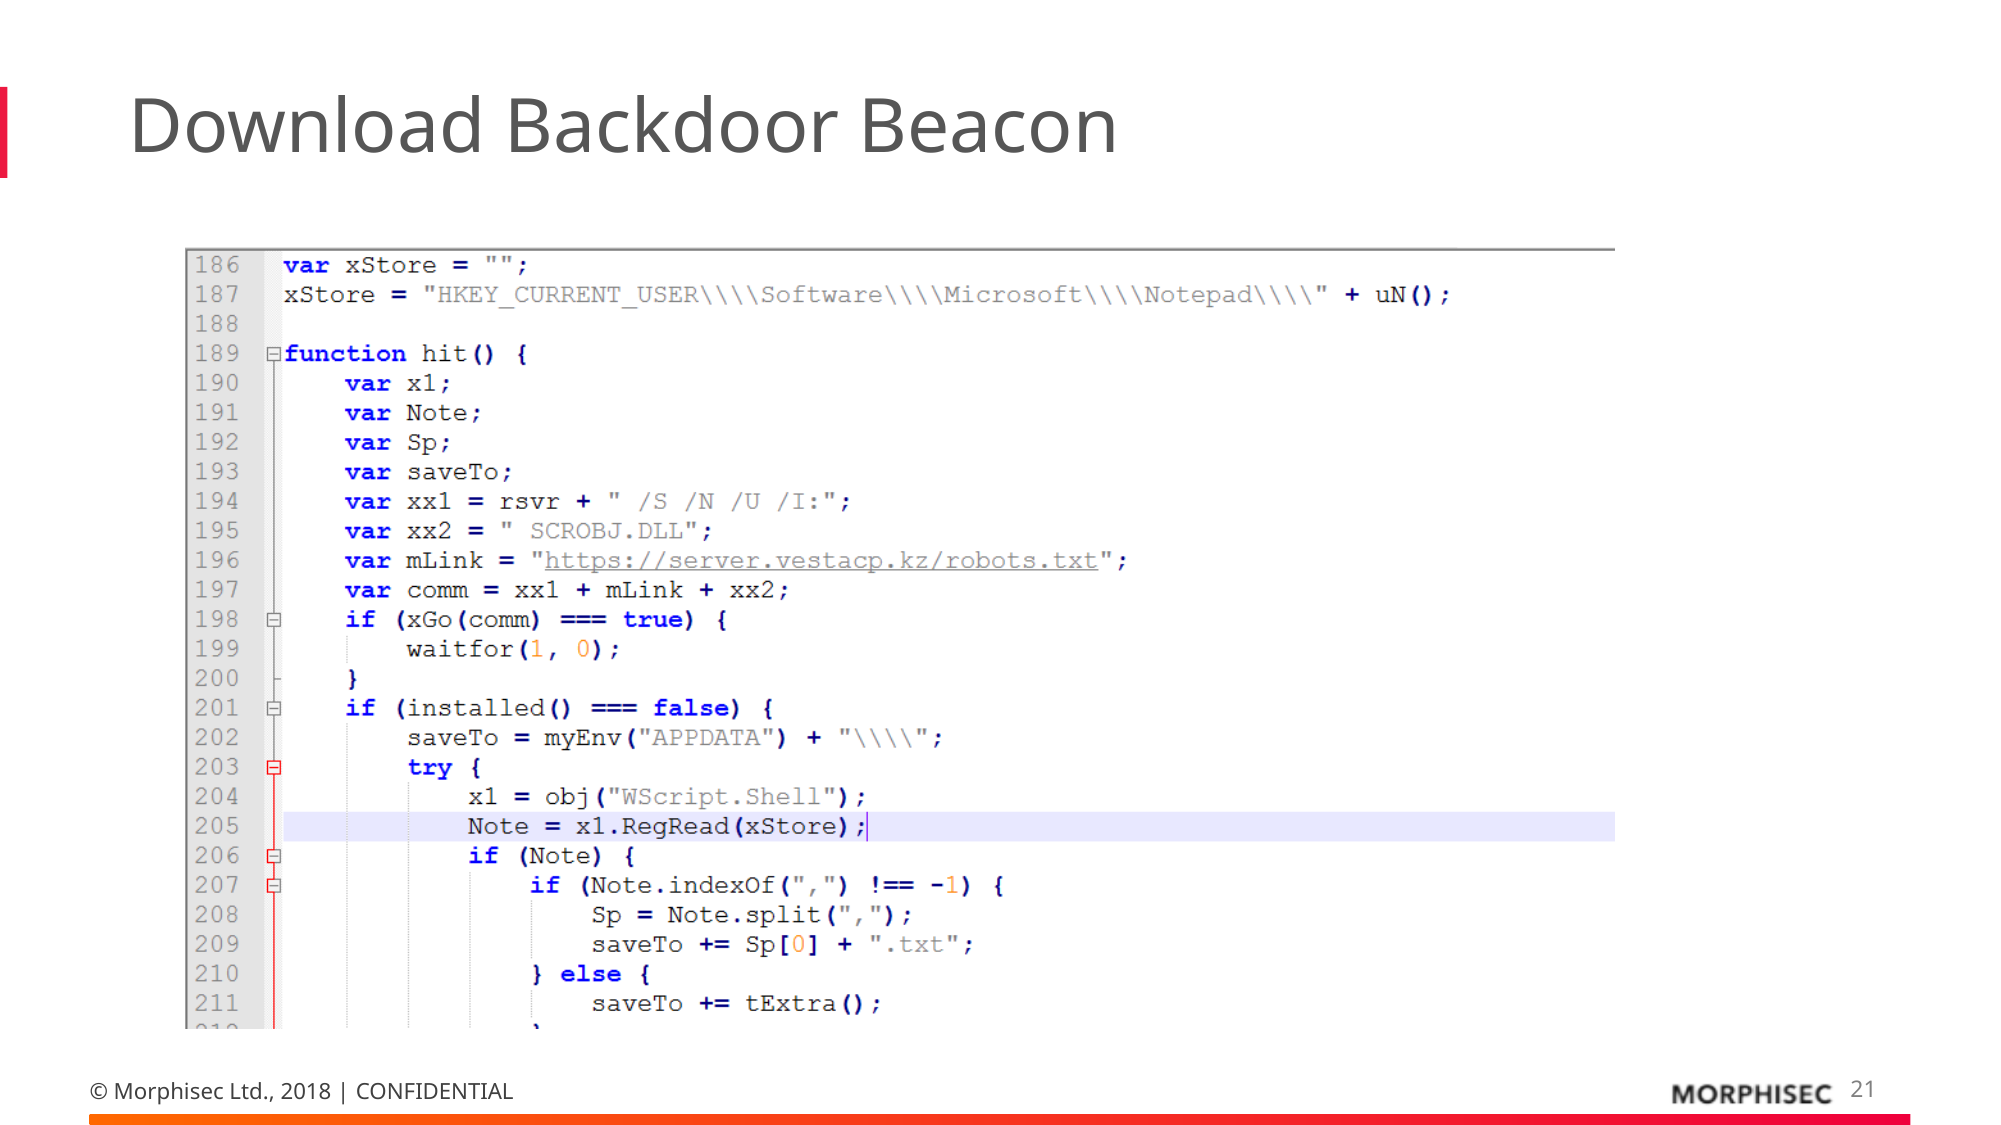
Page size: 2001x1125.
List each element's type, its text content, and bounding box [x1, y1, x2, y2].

slide_number 21 [1835, 1060, 1938, 1121]
picture [184, 247, 1616, 1029]
title Download Backdoor Beacon [128, 35, 1871, 223]
